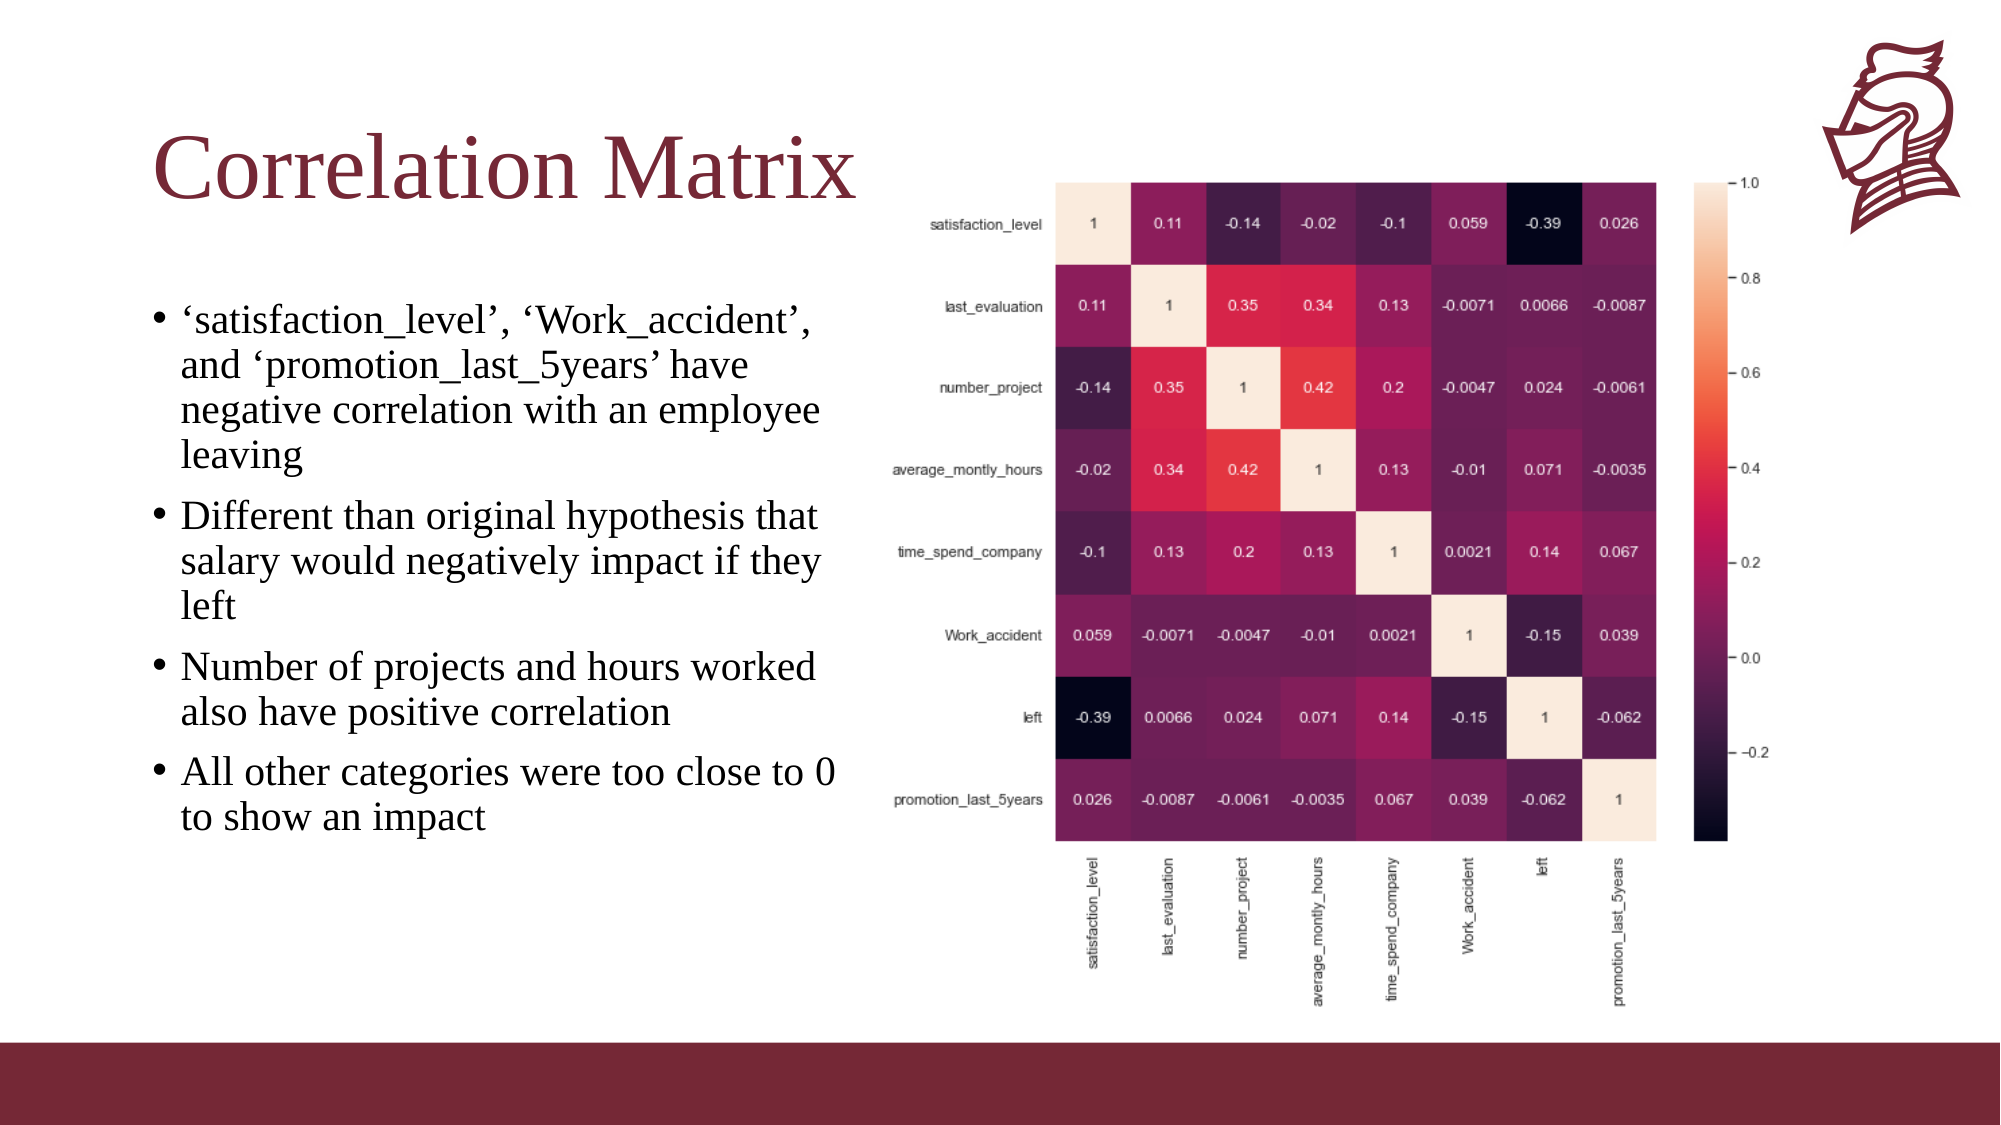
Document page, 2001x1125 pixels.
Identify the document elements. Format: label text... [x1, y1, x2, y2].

picture [1813, 30, 1972, 248]
picture [882, 168, 1779, 1016]
list ‘satisfaction_level’, ‘Work_accident’, and ‘promotion_last_5years’ have negative correlation with an employee leaving Different than original hypothesis that salary would negatively impact if they left Number of projects and hours worked also have positive correlation All other categories were too close to 0 to show an impact [137, 289, 882, 894]
title Correlation Matrix [137, 59, 1863, 278]
